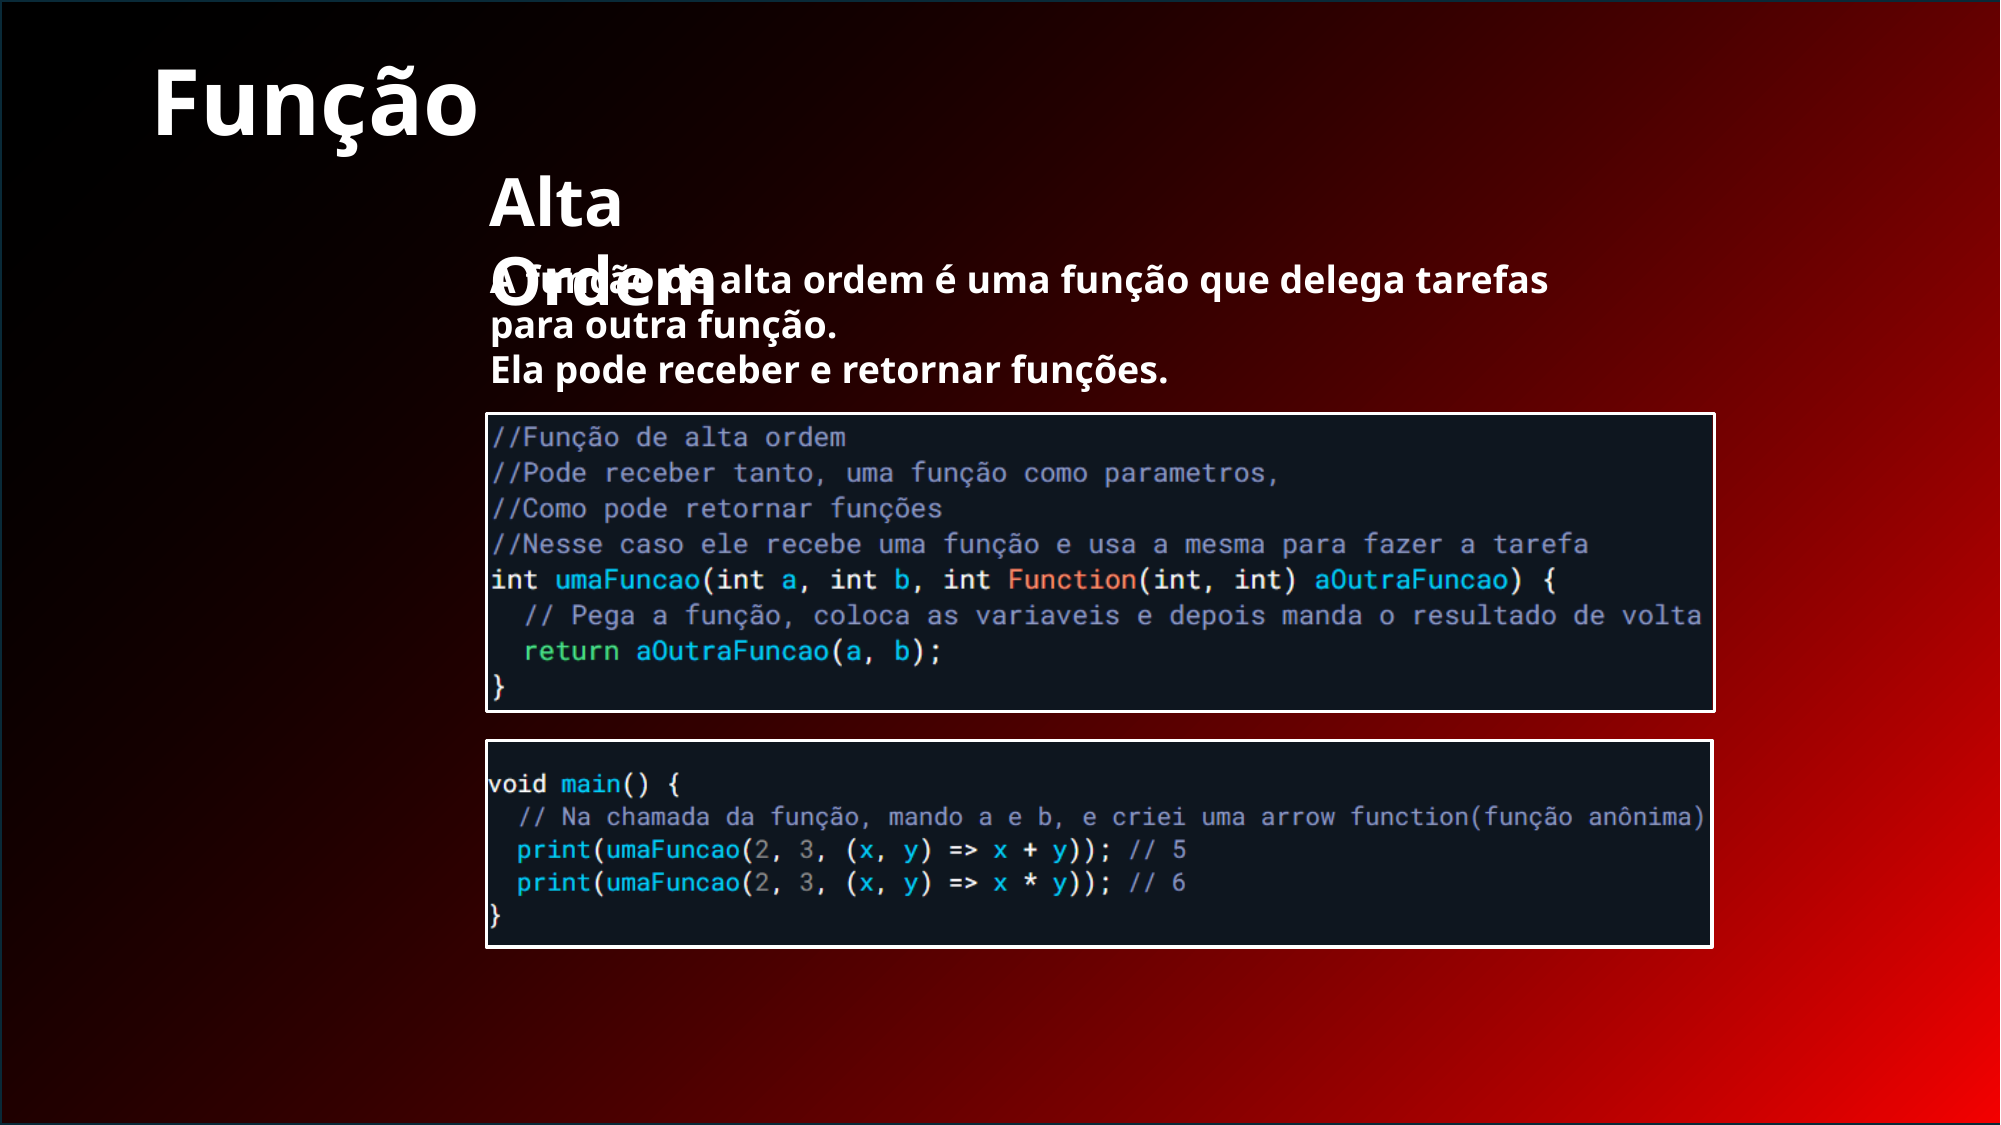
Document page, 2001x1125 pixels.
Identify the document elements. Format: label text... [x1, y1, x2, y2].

text_box Alta Ordem [475, 151, 868, 327]
picture [487, 414, 1714, 711]
text_box A função de alta ordem é uma função que delega tarefas para outra função. Ela pode receber e retornar funções. [475, 248, 1581, 399]
picture [487, 741, 1711, 946]
text_box [0, 0, 2000, 1125]
text_box Função [135, 36, 529, 162]
